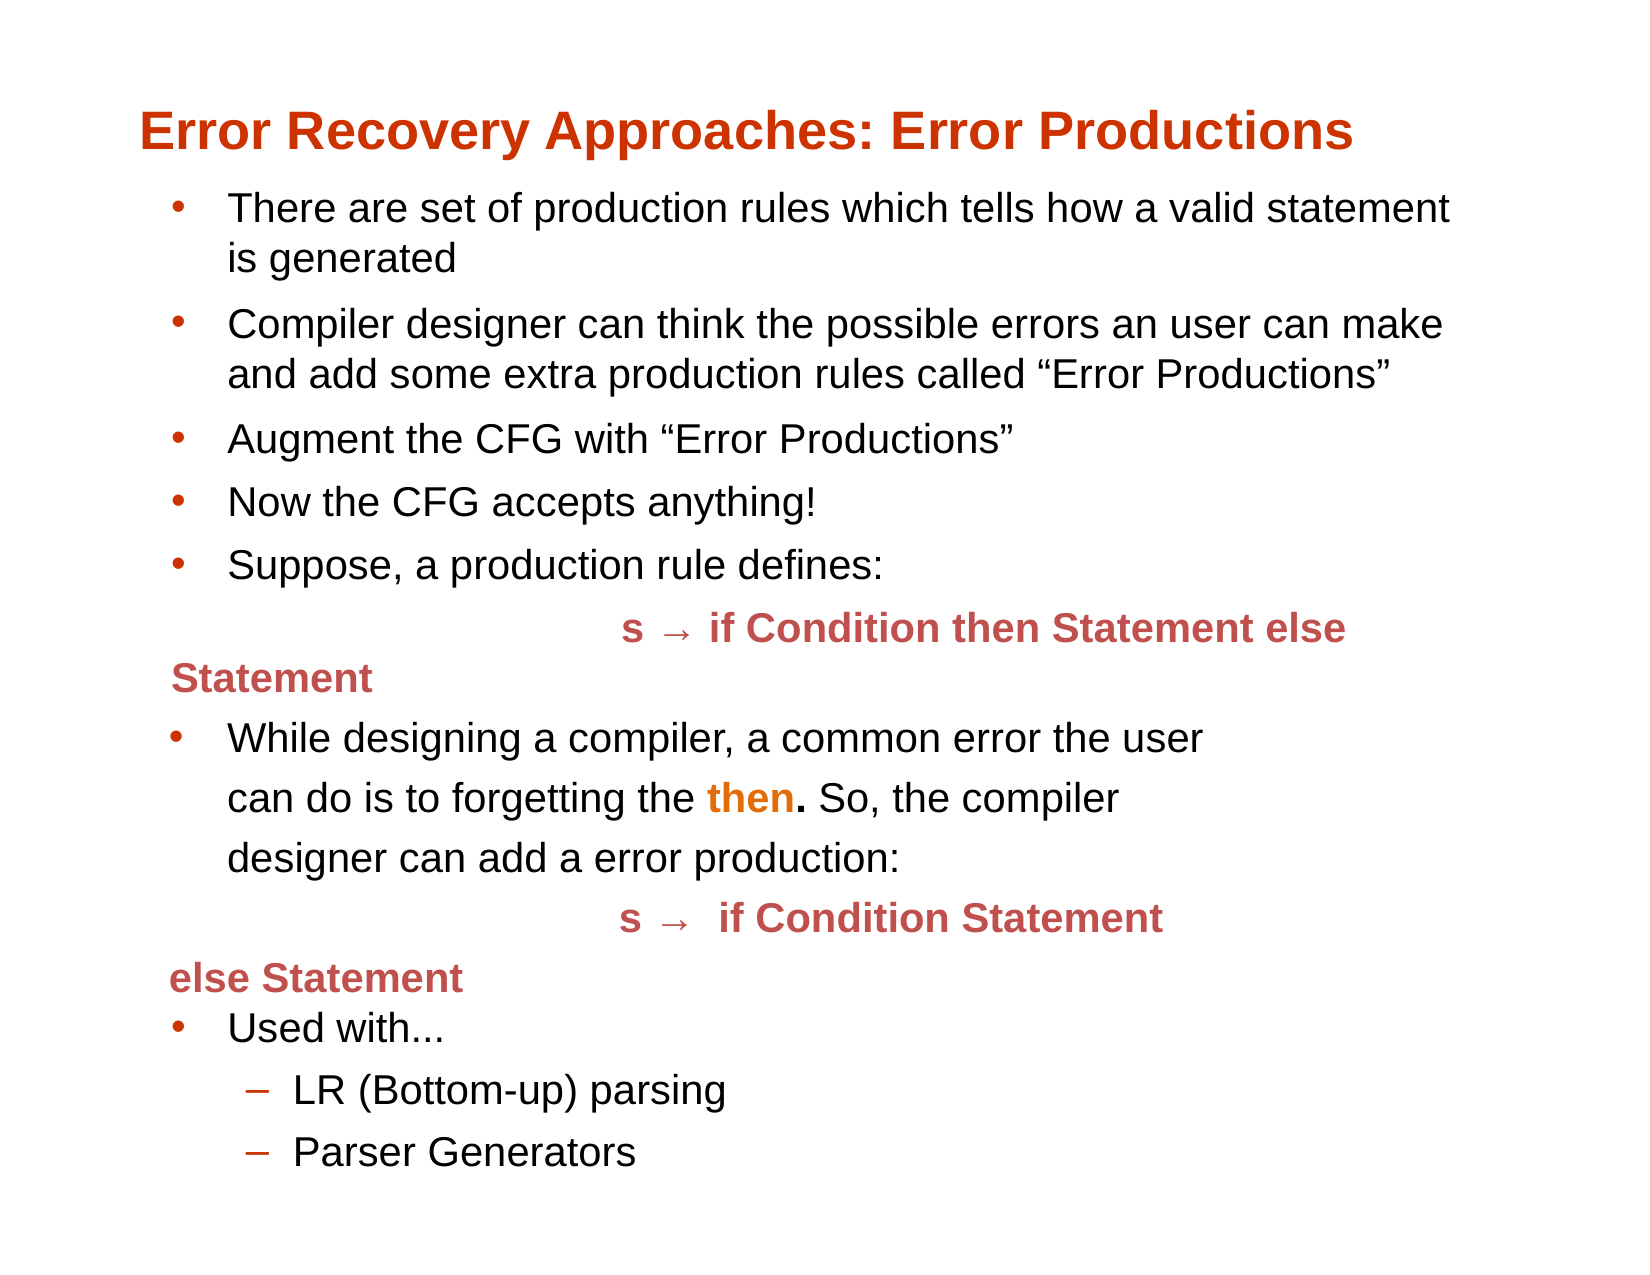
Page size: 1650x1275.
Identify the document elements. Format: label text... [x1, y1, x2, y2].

text_box There are set of production rules which tells how a valid statement is generated Compiler designer can think the possible errors an user can make and add some extra production rules called “Error Productions” Augment the CFG with “Error Productions” Now the CFG accepts anything! Suppose, a production rule defines: s → if Condition then Statement else Statement While designing a compiler, a common error the user can do is to forgetting the then. So, the compiler designer can add a error production: s → if Condition Statement else Statement Used with... LR (Bottom-up) parsing Parser Generators [168, 165, 1481, 1175]
title Error Recovery Approaches: Error Productions [137, 93, 1359, 309]
